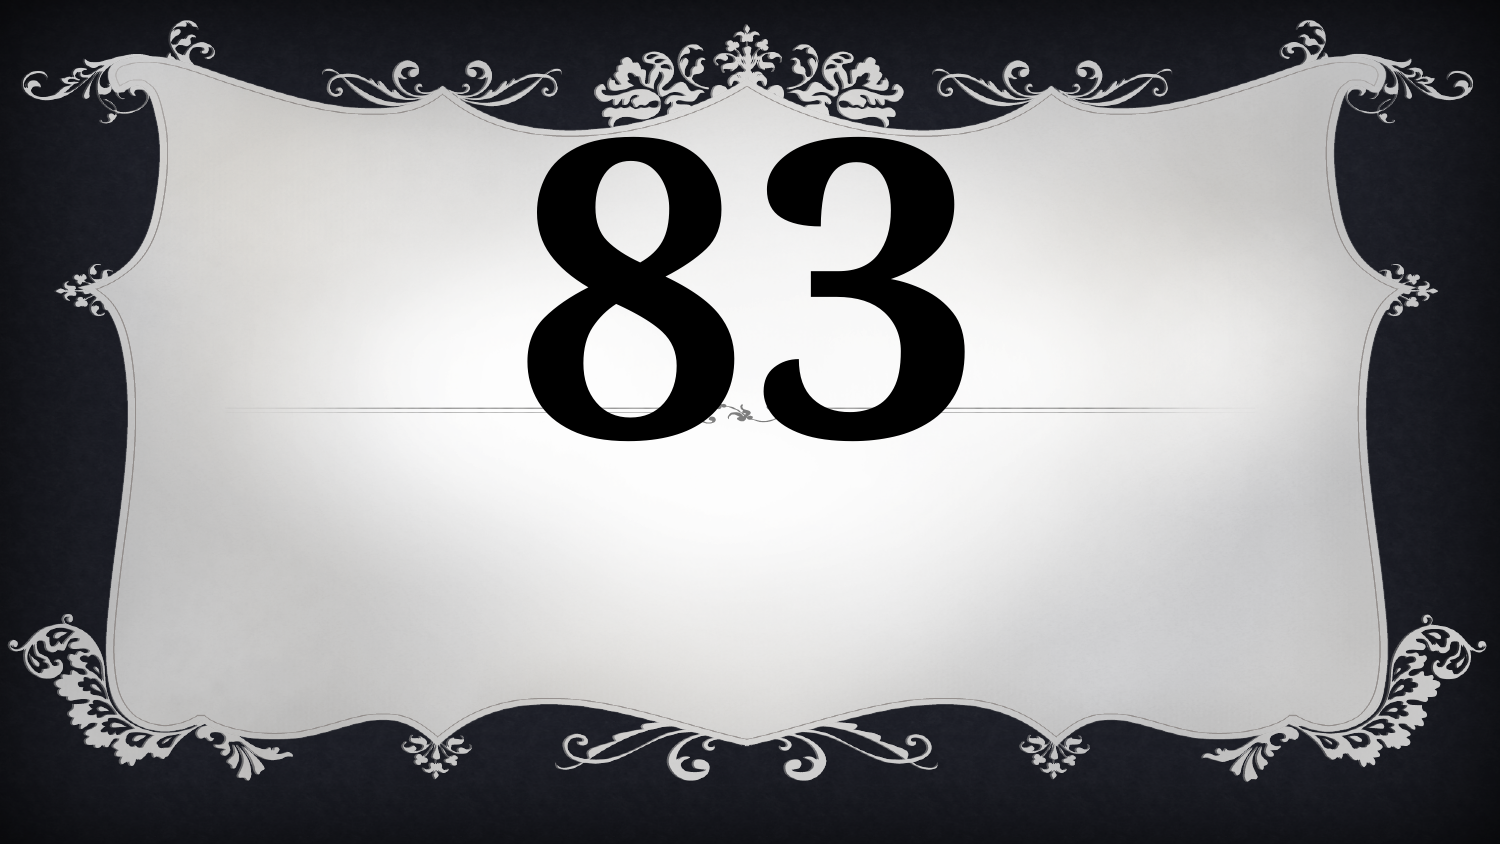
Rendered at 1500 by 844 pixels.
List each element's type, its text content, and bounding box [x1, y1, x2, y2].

picture [0, 0, 1500, 344]
title 83 [225, 368, 1275, 529]
picture [0, 460, 1500, 844]
